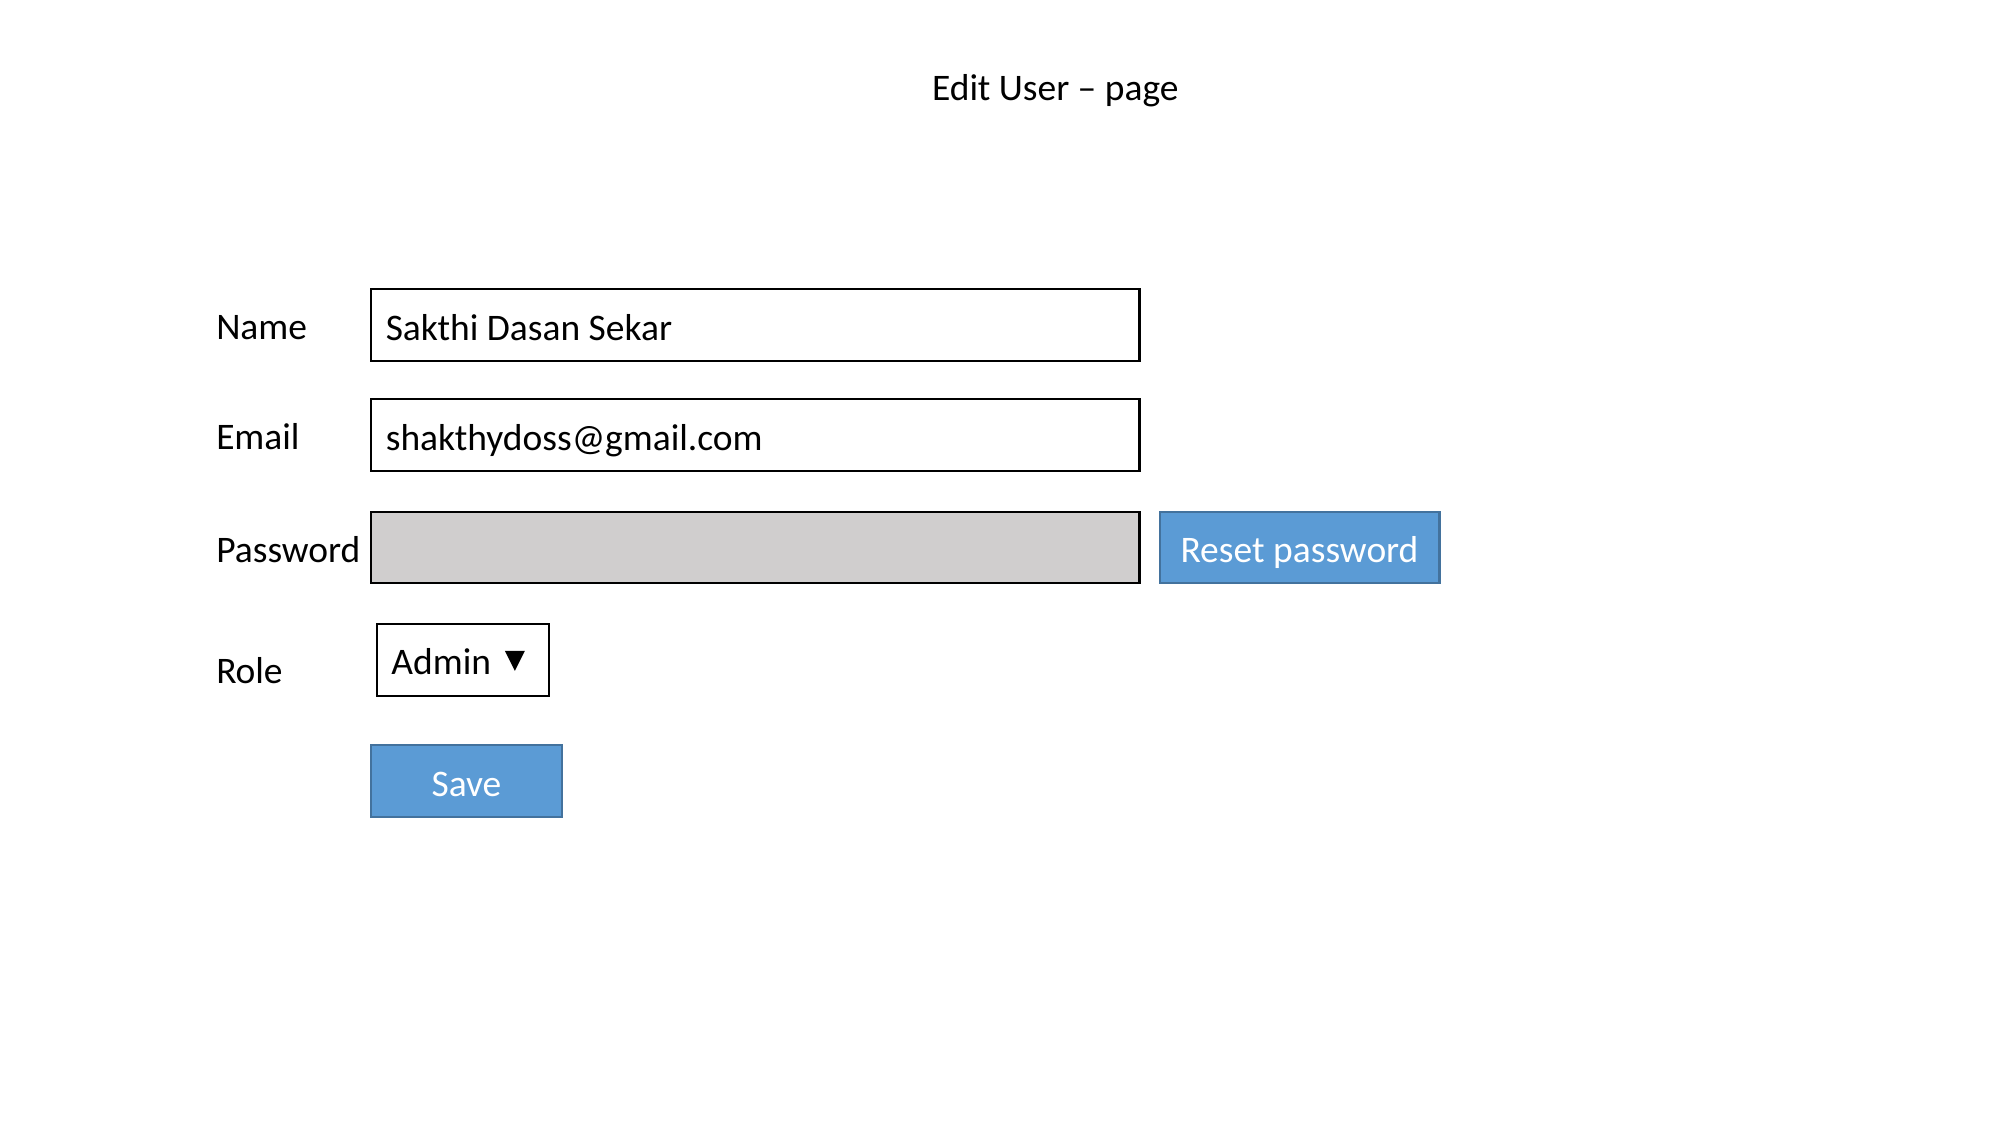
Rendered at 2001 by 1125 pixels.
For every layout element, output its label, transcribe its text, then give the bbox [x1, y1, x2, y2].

text_box [504, 650, 525, 671]
text_box Sakthi Dasan Sekar [370, 288, 1141, 362]
text_box [370, 511, 1141, 584]
text_box Password [201, 517, 370, 577]
text_box Reset password [1159, 511, 1441, 584]
text_box Name [201, 294, 323, 355]
text_box Edit User – page [917, 55, 1203, 116]
text_box shakthydoss@gmail.com [370, 398, 1141, 472]
text_box Admin [376, 623, 550, 697]
text_box Save [370, 744, 563, 818]
text_box Email [201, 404, 315, 465]
text_box Role [201, 638, 298, 699]
